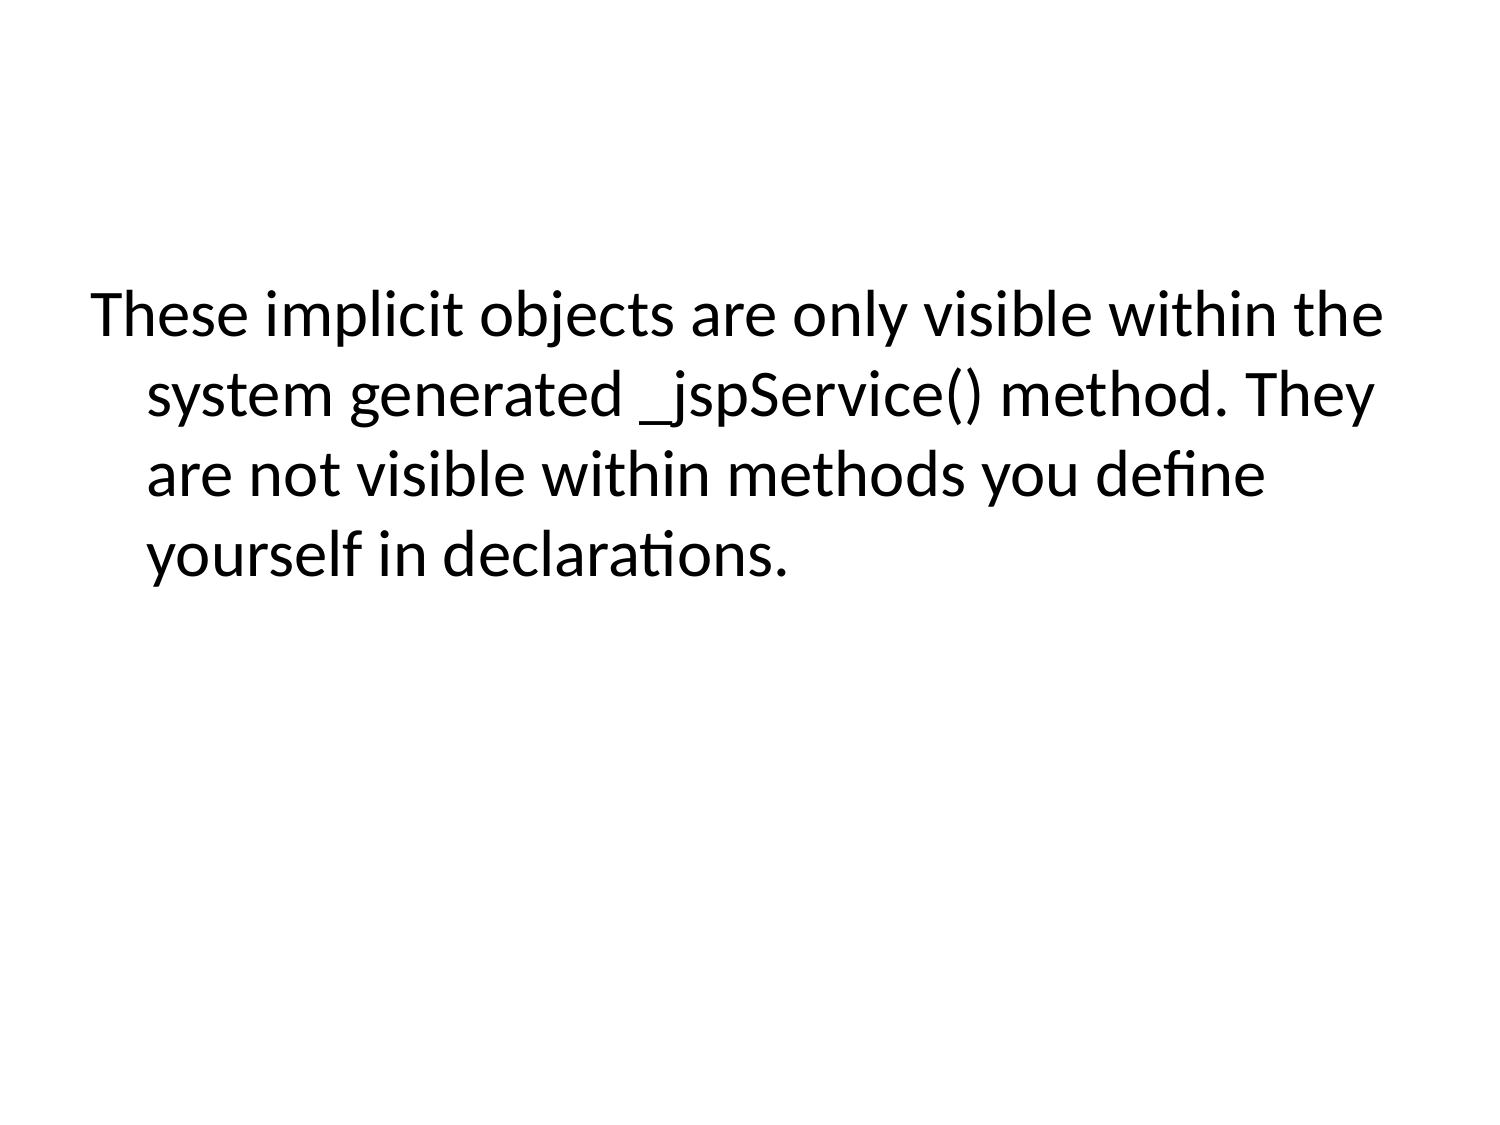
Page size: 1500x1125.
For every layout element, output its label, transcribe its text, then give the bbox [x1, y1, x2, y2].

list These implicit objects are only visible within the system generated _jspService() method. They are not visible within methods you define yourself in declarations. [75, 262, 1425, 1005]
